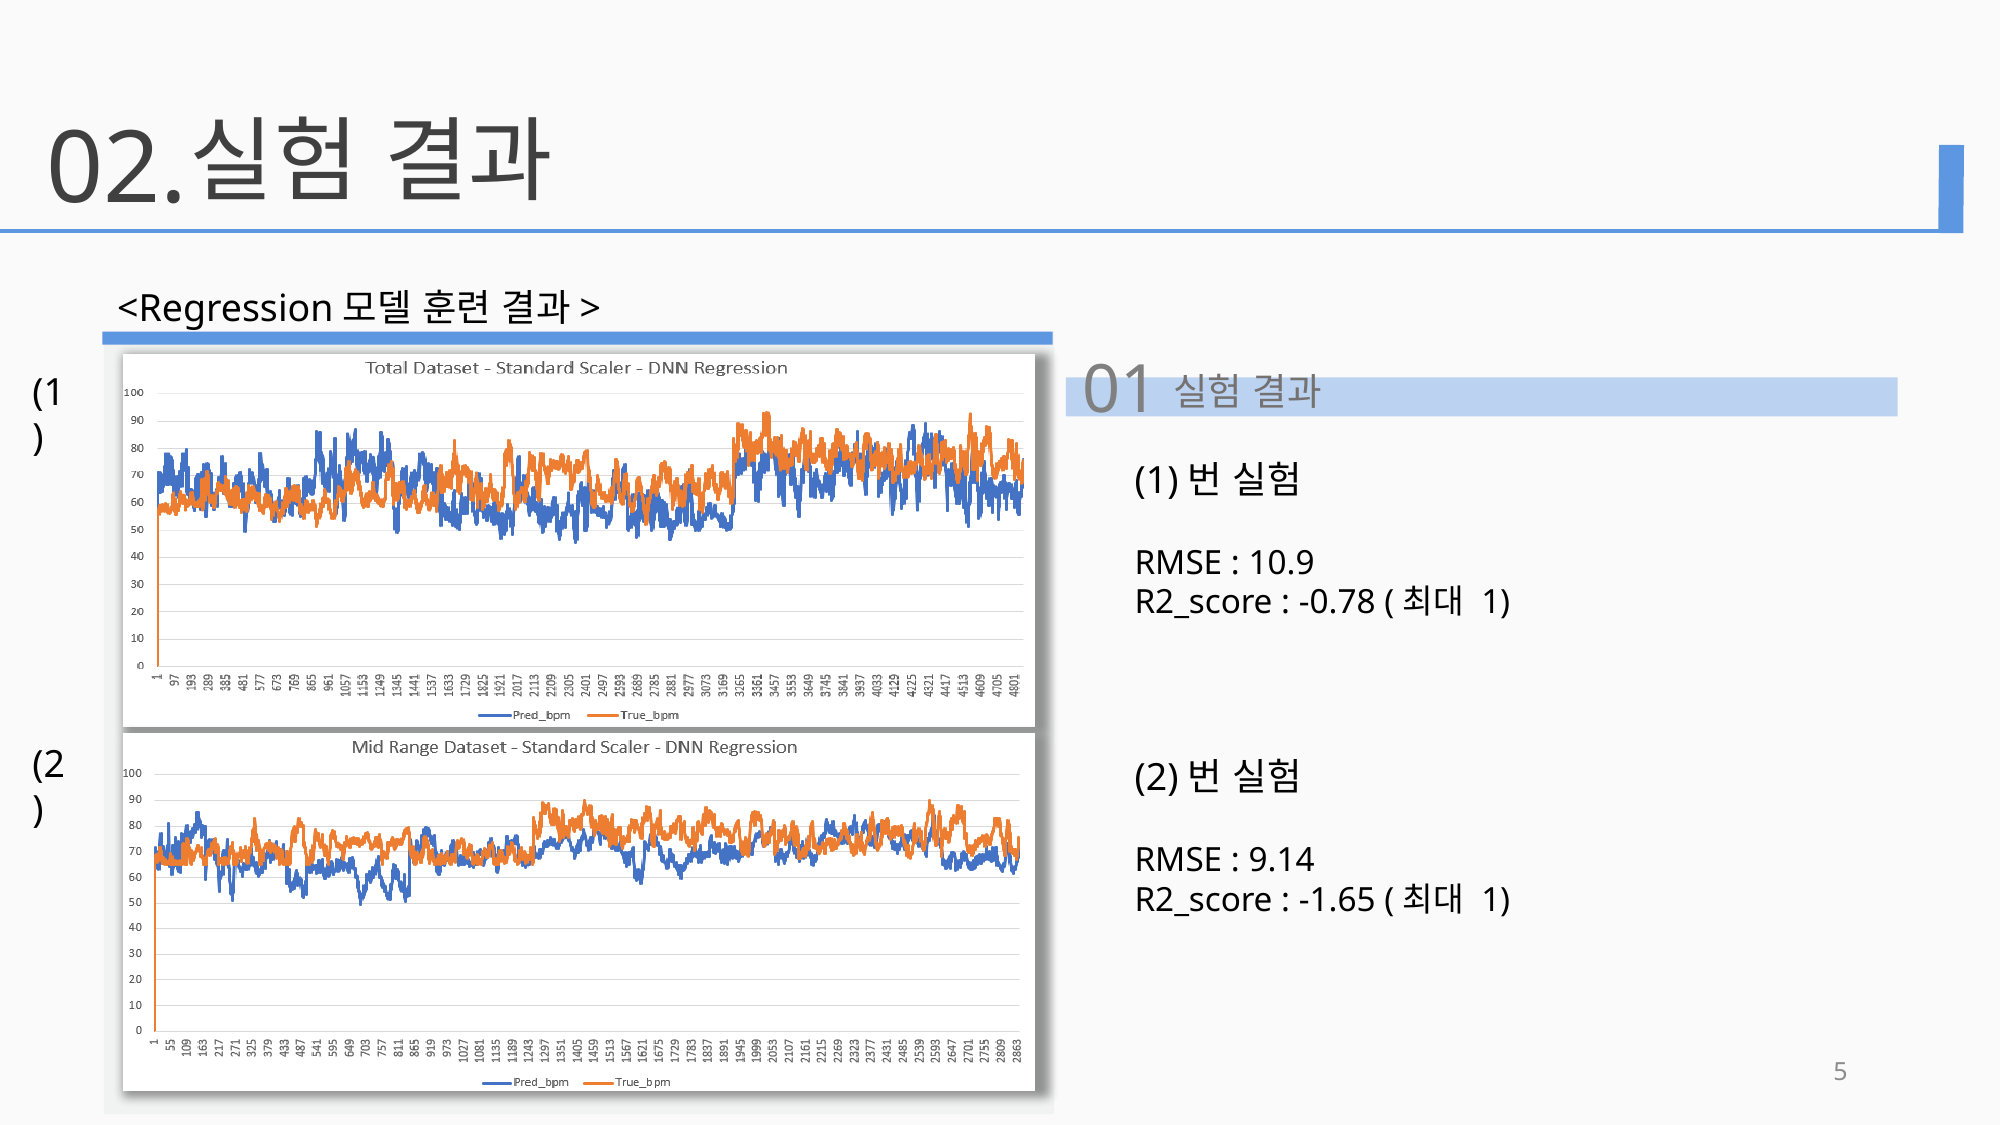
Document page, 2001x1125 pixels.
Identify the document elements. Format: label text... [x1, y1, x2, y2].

text_box (1)번 실험 RMSE : 10.9 R2_score : -0.78 (최대 1) [1119, 448, 1586, 628]
text_box (2) [17, 732, 91, 838]
text_box [101, 331, 1054, 346]
picture [123, 733, 1035, 1091]
slide_number 5 [1412, 1042, 1863, 1103]
text_box 0 [1067, 338, 1106, 433]
text_box [628, 330, 1055, 352]
text_box 02. [31, 94, 203, 229]
text_box (2)번 실험 RMSE : 9.14 R2_score : -1.65 (최대 1) [1119, 745, 1586, 926]
text_box (1) [17, 360, 91, 466]
text_box <Regression모델 훈련 결과> [90, 276, 628, 337]
text_box 실험 결과 [174, 94, 569, 220]
text_box [1393, 376, 1899, 417]
text_box 실험 결과 [1158, 360, 1393, 421]
picture [123, 354, 1035, 727]
text_box [103, 346, 1055, 1115]
text_box 1 [1106, 338, 1159, 433]
